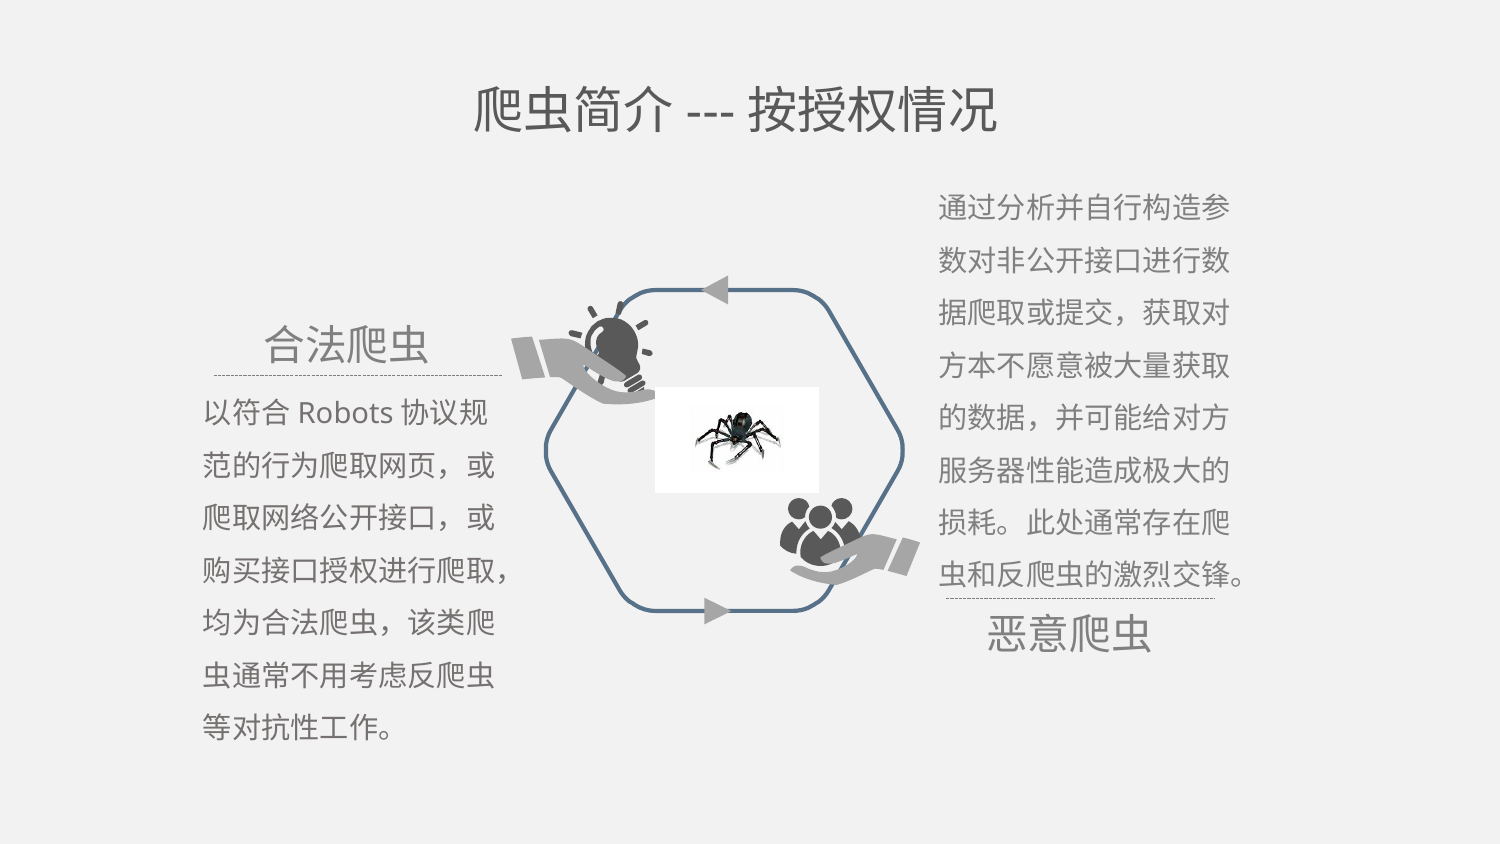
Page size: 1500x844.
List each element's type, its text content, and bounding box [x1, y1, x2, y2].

text_box 爬虫简介---按授权情况 [410, 71, 1061, 147]
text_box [793, 535, 924, 594]
text_box [703, 596, 734, 627]
text_box [544, 289, 904, 612]
text_box 通过分析并自行构造参数对非公开接口进行数据爬取或提交，获取对方本不愿意被大量获取的数据，并可能给对方服务器性能造成极大的损耗。此处通常存在爬虫和反爬虫的激烈交锋。 [923, 164, 1256, 600]
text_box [501, 343, 659, 410]
text_box 恶意爬虫 [971, 600, 1169, 665]
text_box 以符合Robots协议规范的行为爬取网页，或爬取网络公开接口，或购买接口授权进行爬取，均为合法爬虫，该类爬虫通常不用考虑反爬虫等对抗性工作。 [187, 369, 520, 752]
picture [655, 387, 819, 493]
text_box [698, 273, 730, 307]
text_box 合法爬虫 [248, 311, 446, 375]
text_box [571, 299, 658, 343]
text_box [780, 498, 861, 567]
